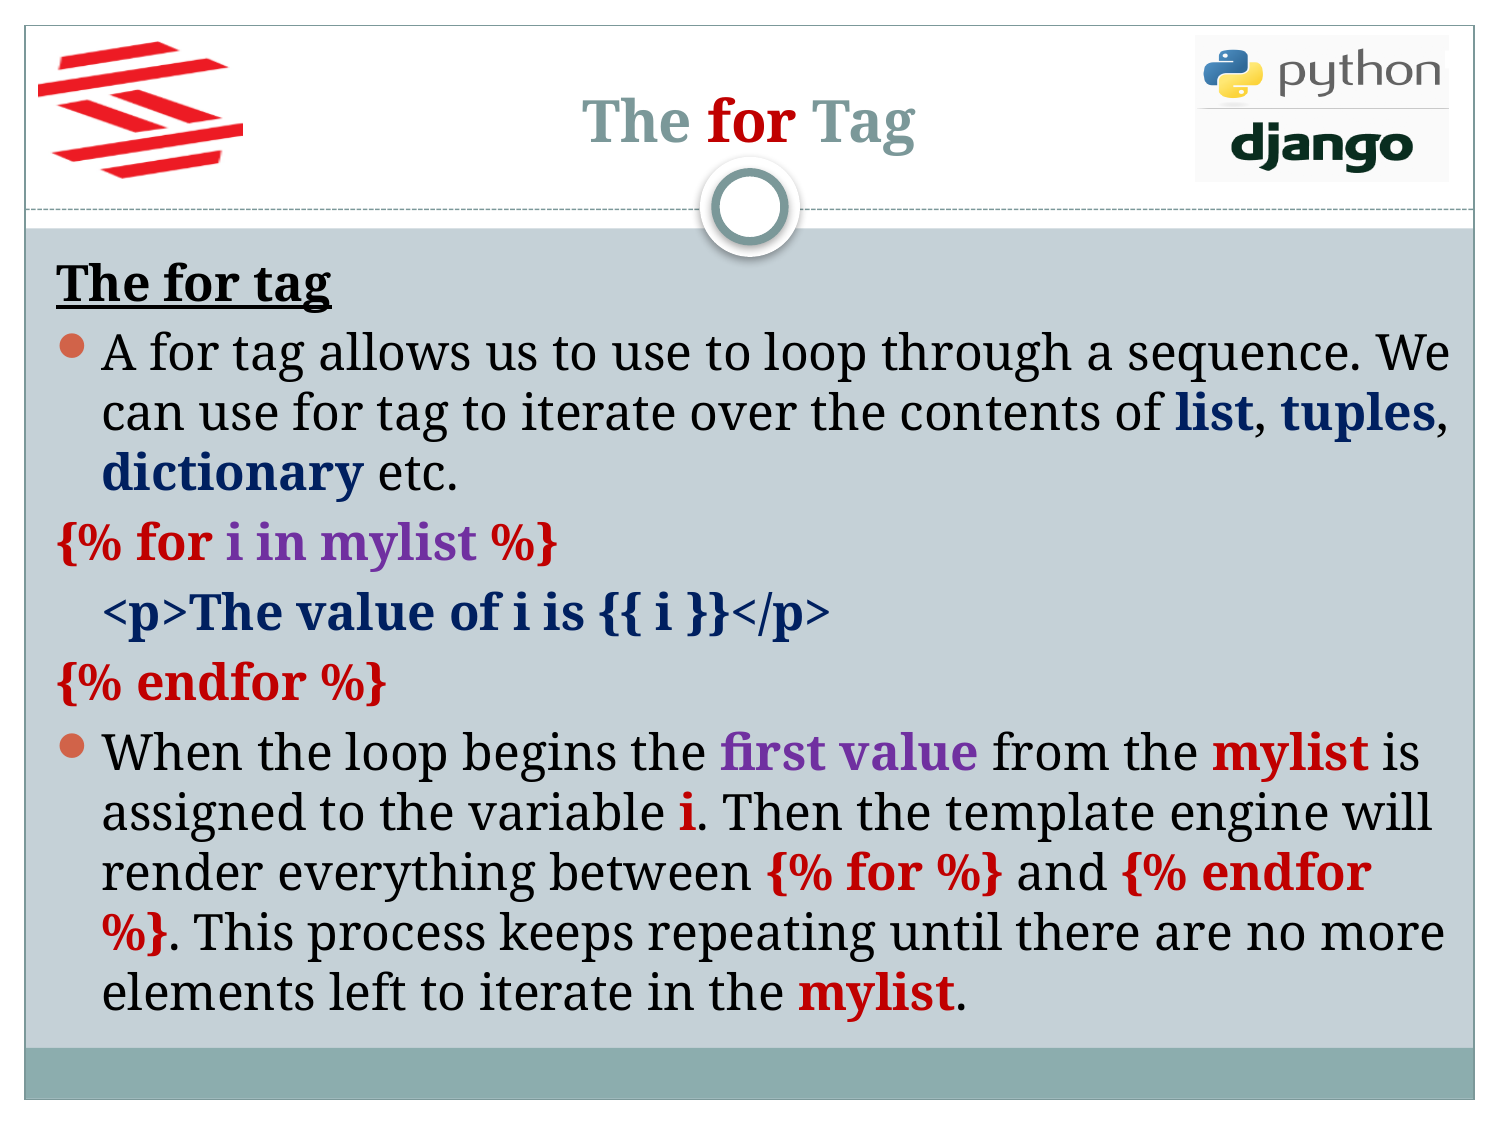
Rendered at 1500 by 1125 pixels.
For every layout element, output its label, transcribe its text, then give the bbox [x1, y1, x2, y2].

picture [1195, 34, 1449, 183]
picture [37, 40, 243, 185]
title The for Tag [237, 37, 1190, 162]
list The for tag A for tag allows us to use to loop through a sequence. We can use for tag to iterate over the contents of list, tuples, dictionary etc. {% for i in mylist %} <p>The value of i is {{ i }}</p> {% endfor %} When the loop begins the first value from the mylist is assigned to the variable i. Then the template engine will render everything between {% for %} and {% endfor %}. This process keeps repeating until there are no more elements left to iterate in the mylist. [41, 243, 1471, 1125]
